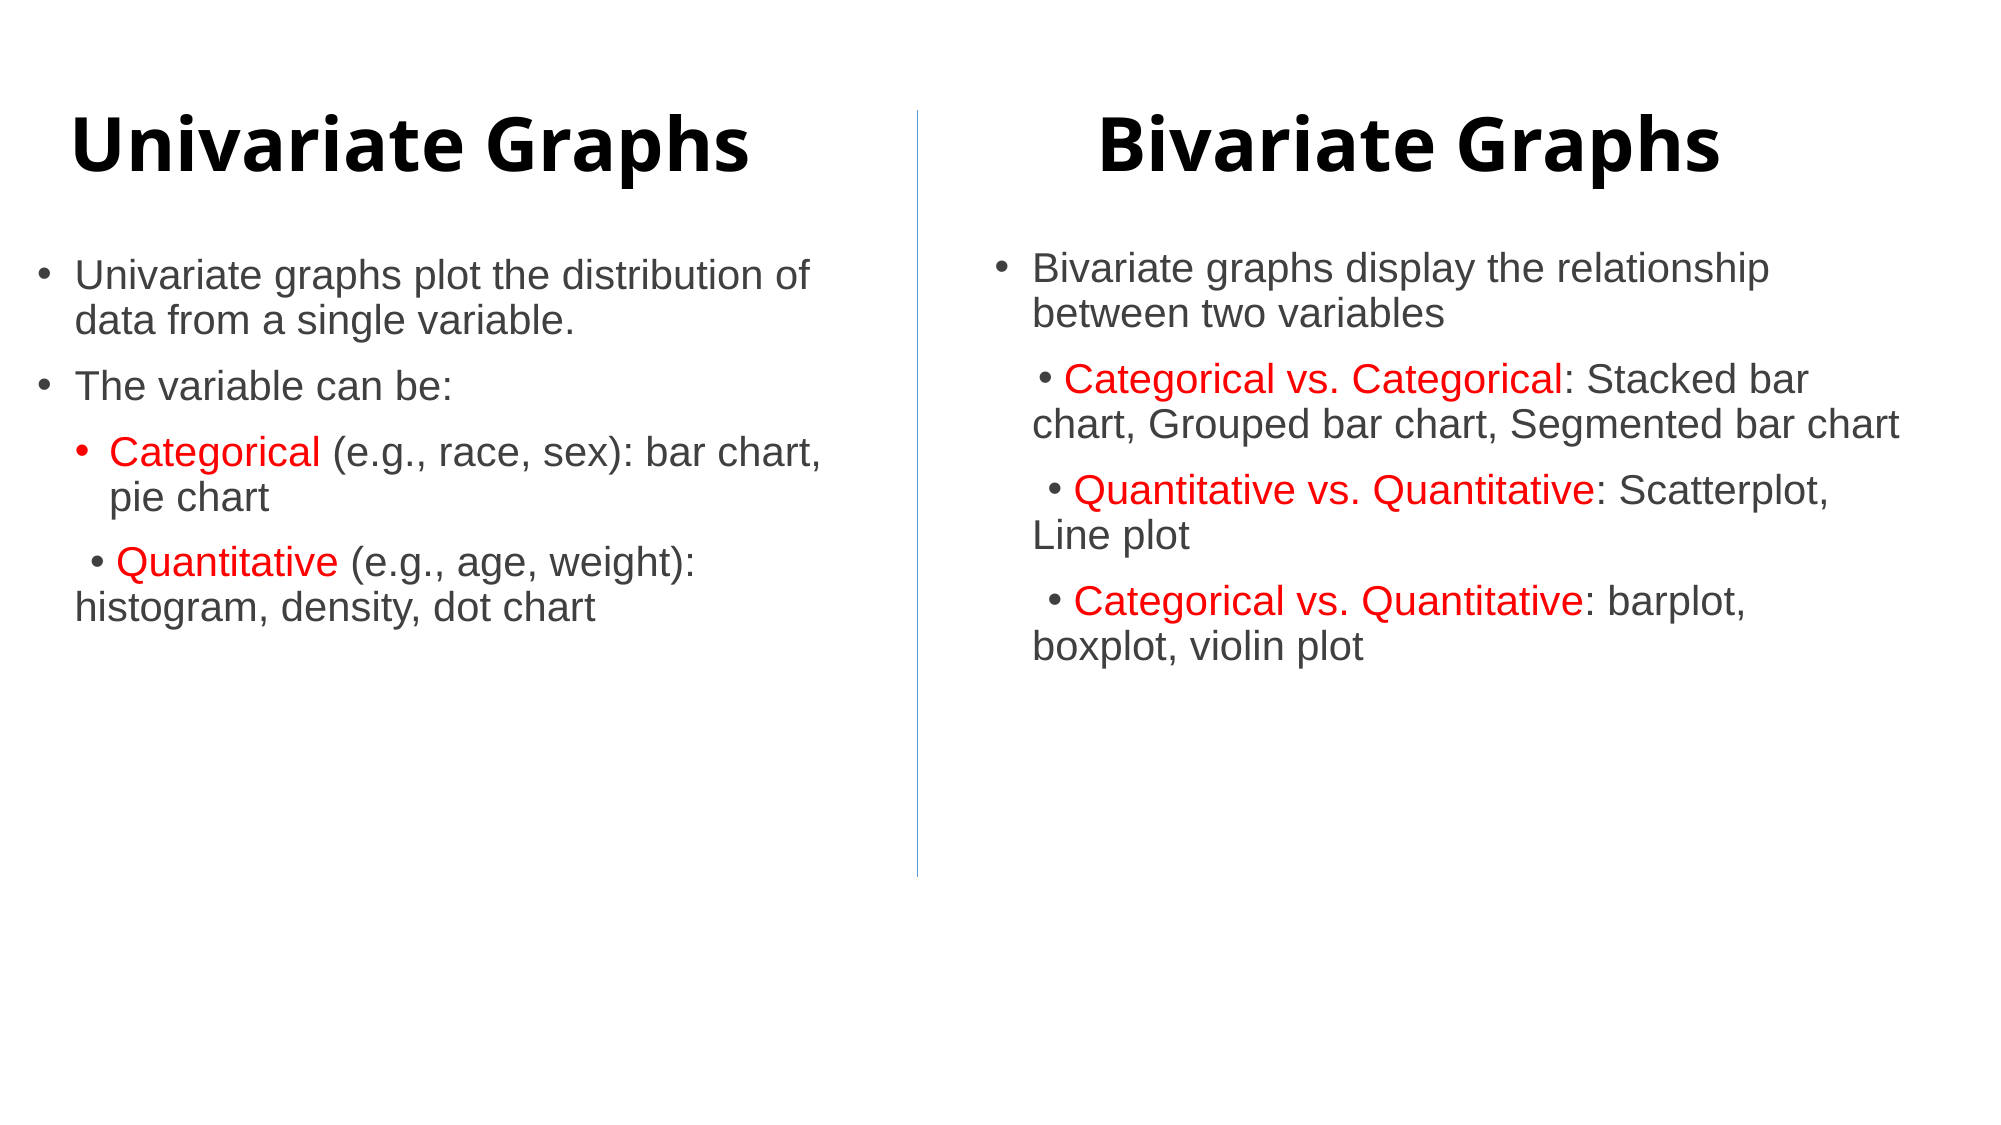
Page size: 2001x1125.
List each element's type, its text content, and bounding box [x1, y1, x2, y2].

list Univariate graphs plot the distribution of data from a single variable. The variable can be: Categorical (e.g., race, sex): bar chart, pie chart Quantitative (e.g., age, weight): histogram, density, dot chart [22, 245, 899, 960]
text_box Bivariate Graphs [1081, 61, 2000, 233]
title Univariate Graphs [54, 38, 1780, 256]
text_box Bivariate graphs display the relationship between two variables Categorical vs. Categorical: Stacked bar chart, Grouped bar chart, Segmented bar chart Quantitative vs. Quantitative: Scatterplot, Line plot Categorical vs. Quantitative: barplot, boxplot, violin plot [979, 238, 1920, 953]
